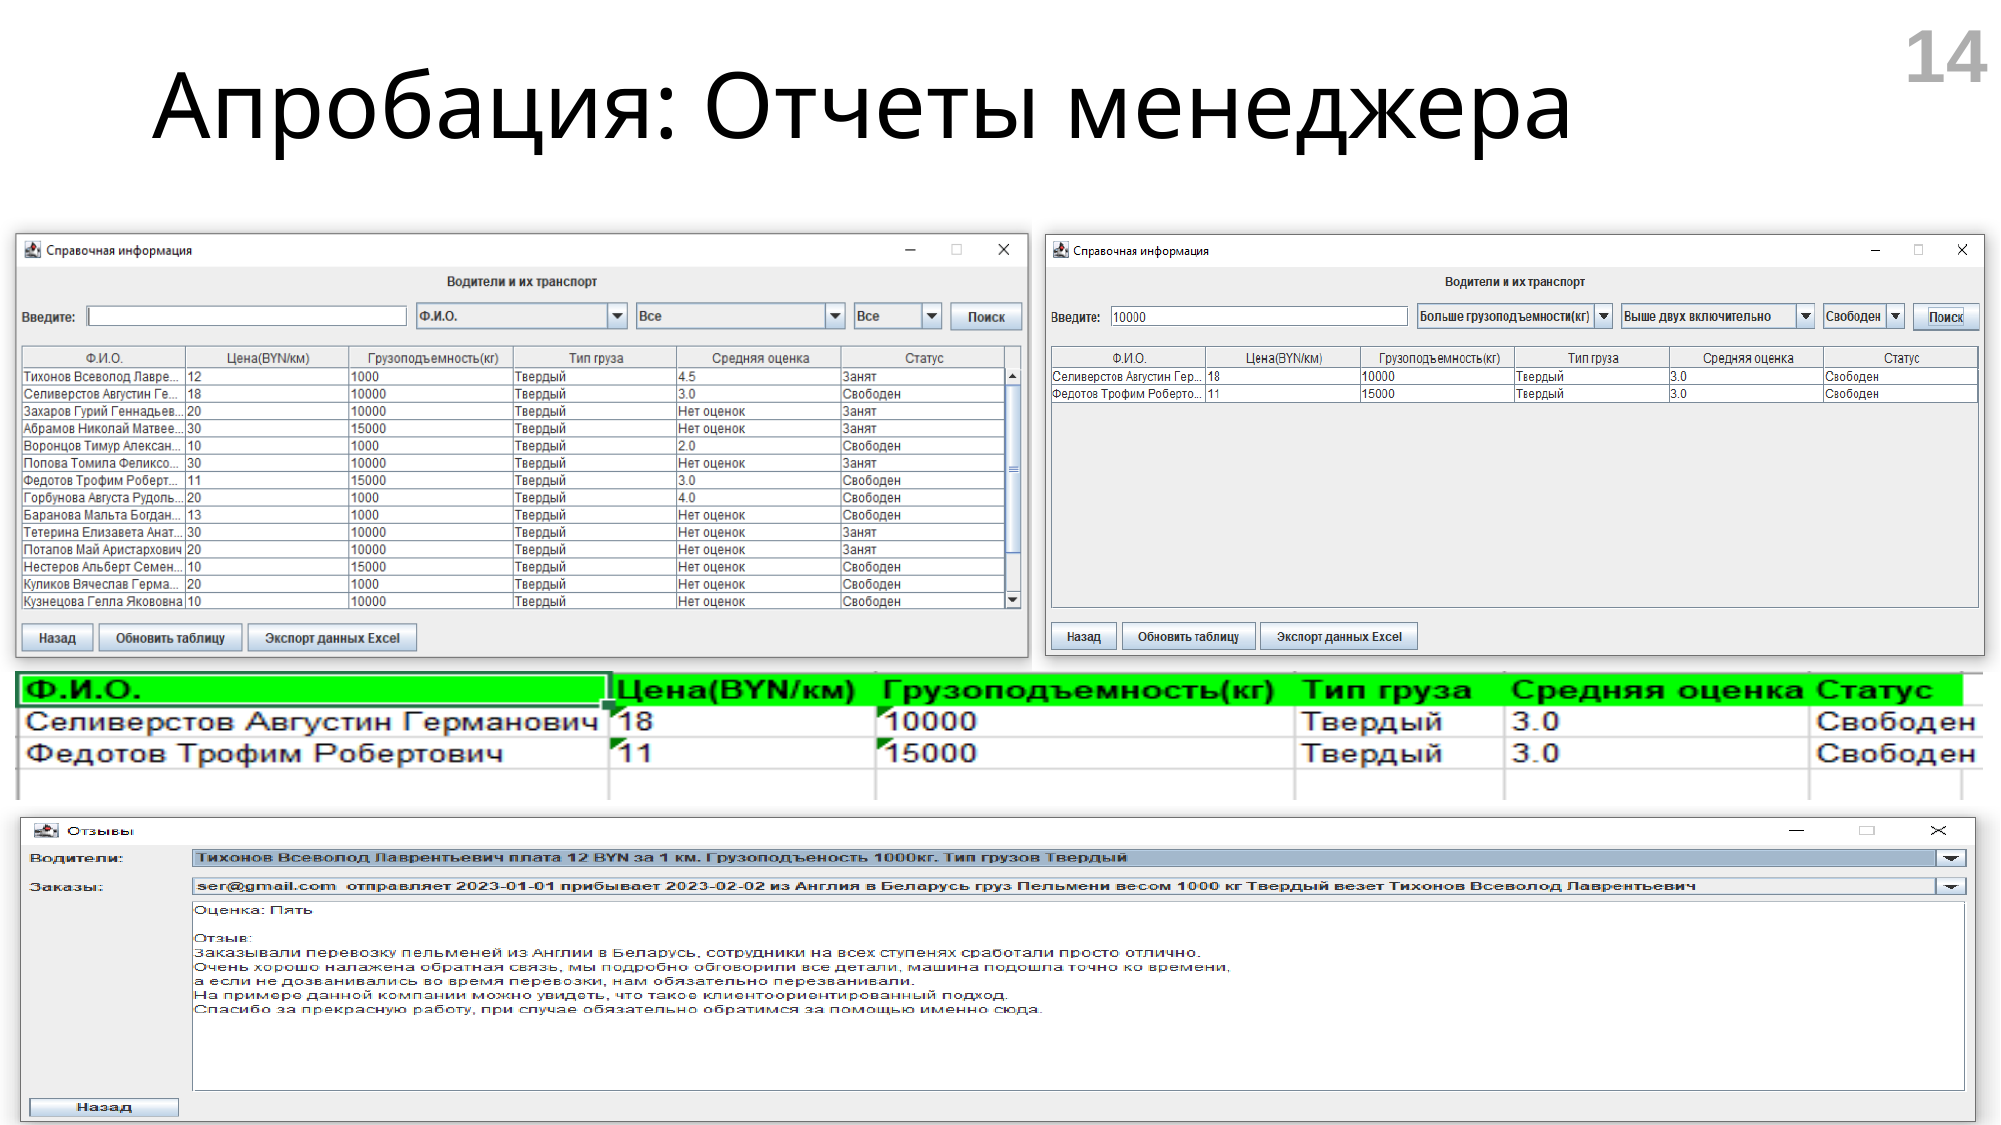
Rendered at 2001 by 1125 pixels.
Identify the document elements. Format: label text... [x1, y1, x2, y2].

title Апробация: Отчеты менеджера [137, 0, 1863, 217]
text_box 14 [1889, 0, 2000, 105]
picture [0, 217, 2000, 800]
picture [0, 806, 2000, 1125]
